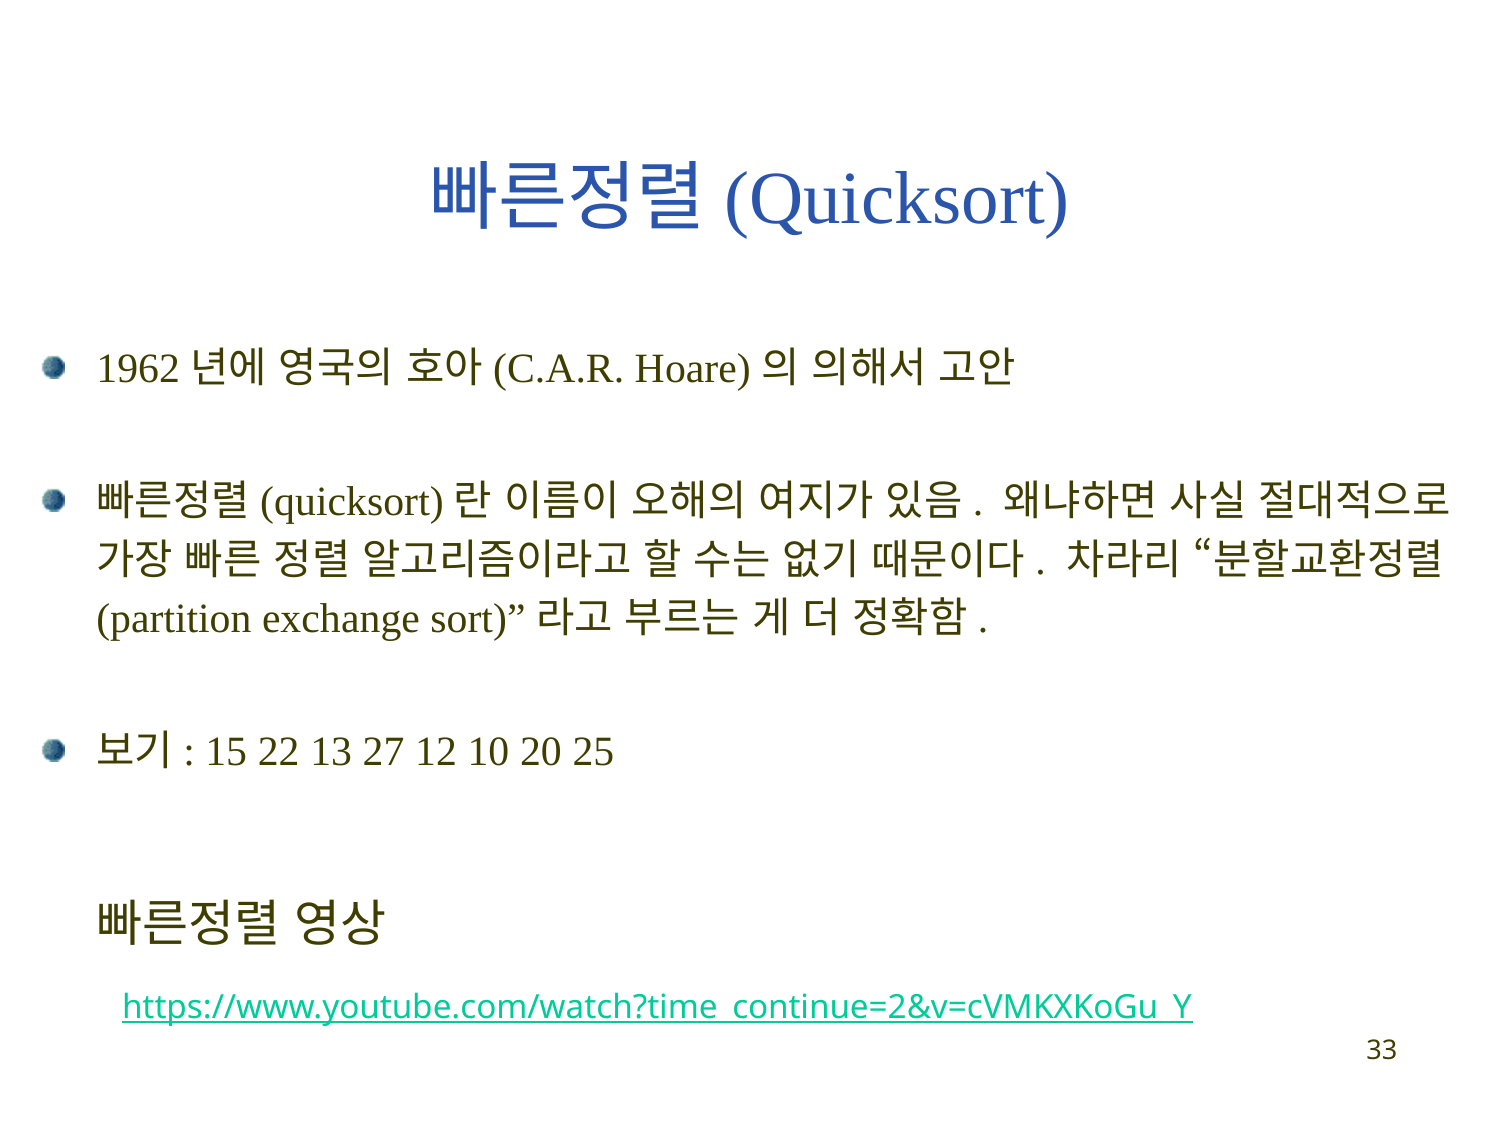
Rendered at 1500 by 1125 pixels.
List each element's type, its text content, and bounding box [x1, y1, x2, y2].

picture [39, 736, 65, 762]
slide_number 33 [1328, 1038, 1413, 1101]
picture [39, 353, 65, 379]
title 빠른정렬(Quicksort) [112, 99, 1388, 288]
text_box https://www.youtube.com/watch?time_continue=2&v=cVMKXKoGu_Y [107, 977, 1437, 1038]
list 1962년에 영국의 호아(C.A.R. Hoare)의 의해서 고안 빠른정렬(quicksort)란 이름이 오해의 여지가 있음. 왜냐하면 사실 절대적으로 가장 빠른 정렬 알고리즘이라고 할 수는 없기 때문이다. 차라리 “분할교환정렬(partition exchange sort)”라고 부르는 게 더 정확함. 보기: 15 22 13 27 12 10 20 25 [24, 324, 1475, 1000]
text_box 빠른정렬 영상 [82, 884, 402, 959]
picture [39, 486, 65, 512]
